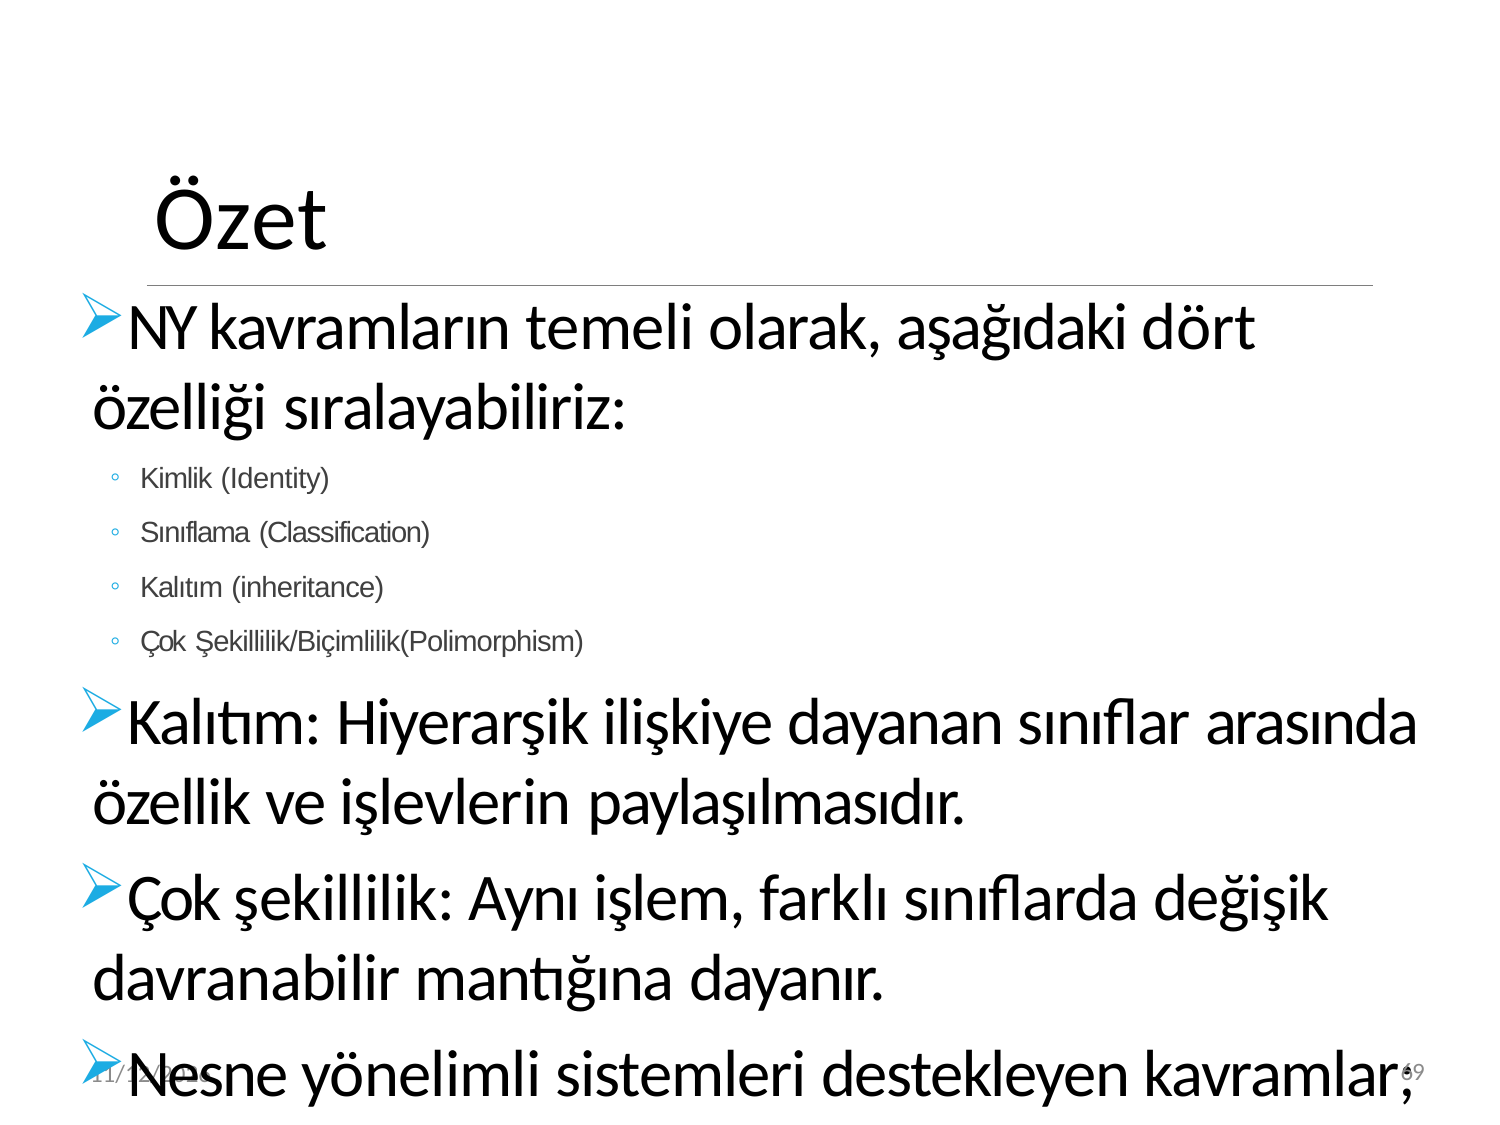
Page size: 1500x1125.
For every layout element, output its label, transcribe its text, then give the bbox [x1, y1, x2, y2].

title Özet [147, 117, 333, 262]
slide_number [75, 1042, 425, 1103]
list NY kavramların temeli olarak, aşağıdaki dört özelliği sıralayabiliriz: Kimlik (Identity) Sınıflama (Classification) Kalıtım (inheritance) Çok Şekillilik/Biçimlilik(Polimorphism) Kalıtım: Hiyerarşik ilişkiye dayanan sınıflar arasında özellik ve işlevlerin paylaşılmasıdır. Çok şekillilik: Aynı işlem, farklı sınıflarda değişik davranabilir mantığına dayanır. Nesne yönelimli sistemleri destekleyen kavramlar; Soyutlama (Abstraction), Bilgi Gizleme (Encapsulation), Paylaşım (Sharing), Altsınıf (Subclass) ve "Aggregation" dır. Uygulama Alanının Çözümlenmesinde Amaç, uygulama alanını anlamak ve elde edilen bilgileri analiz modeline taşımaktır. [75, 262, 1425, 1125]
slide_number 69 [1074, 746, 1425, 1125]
